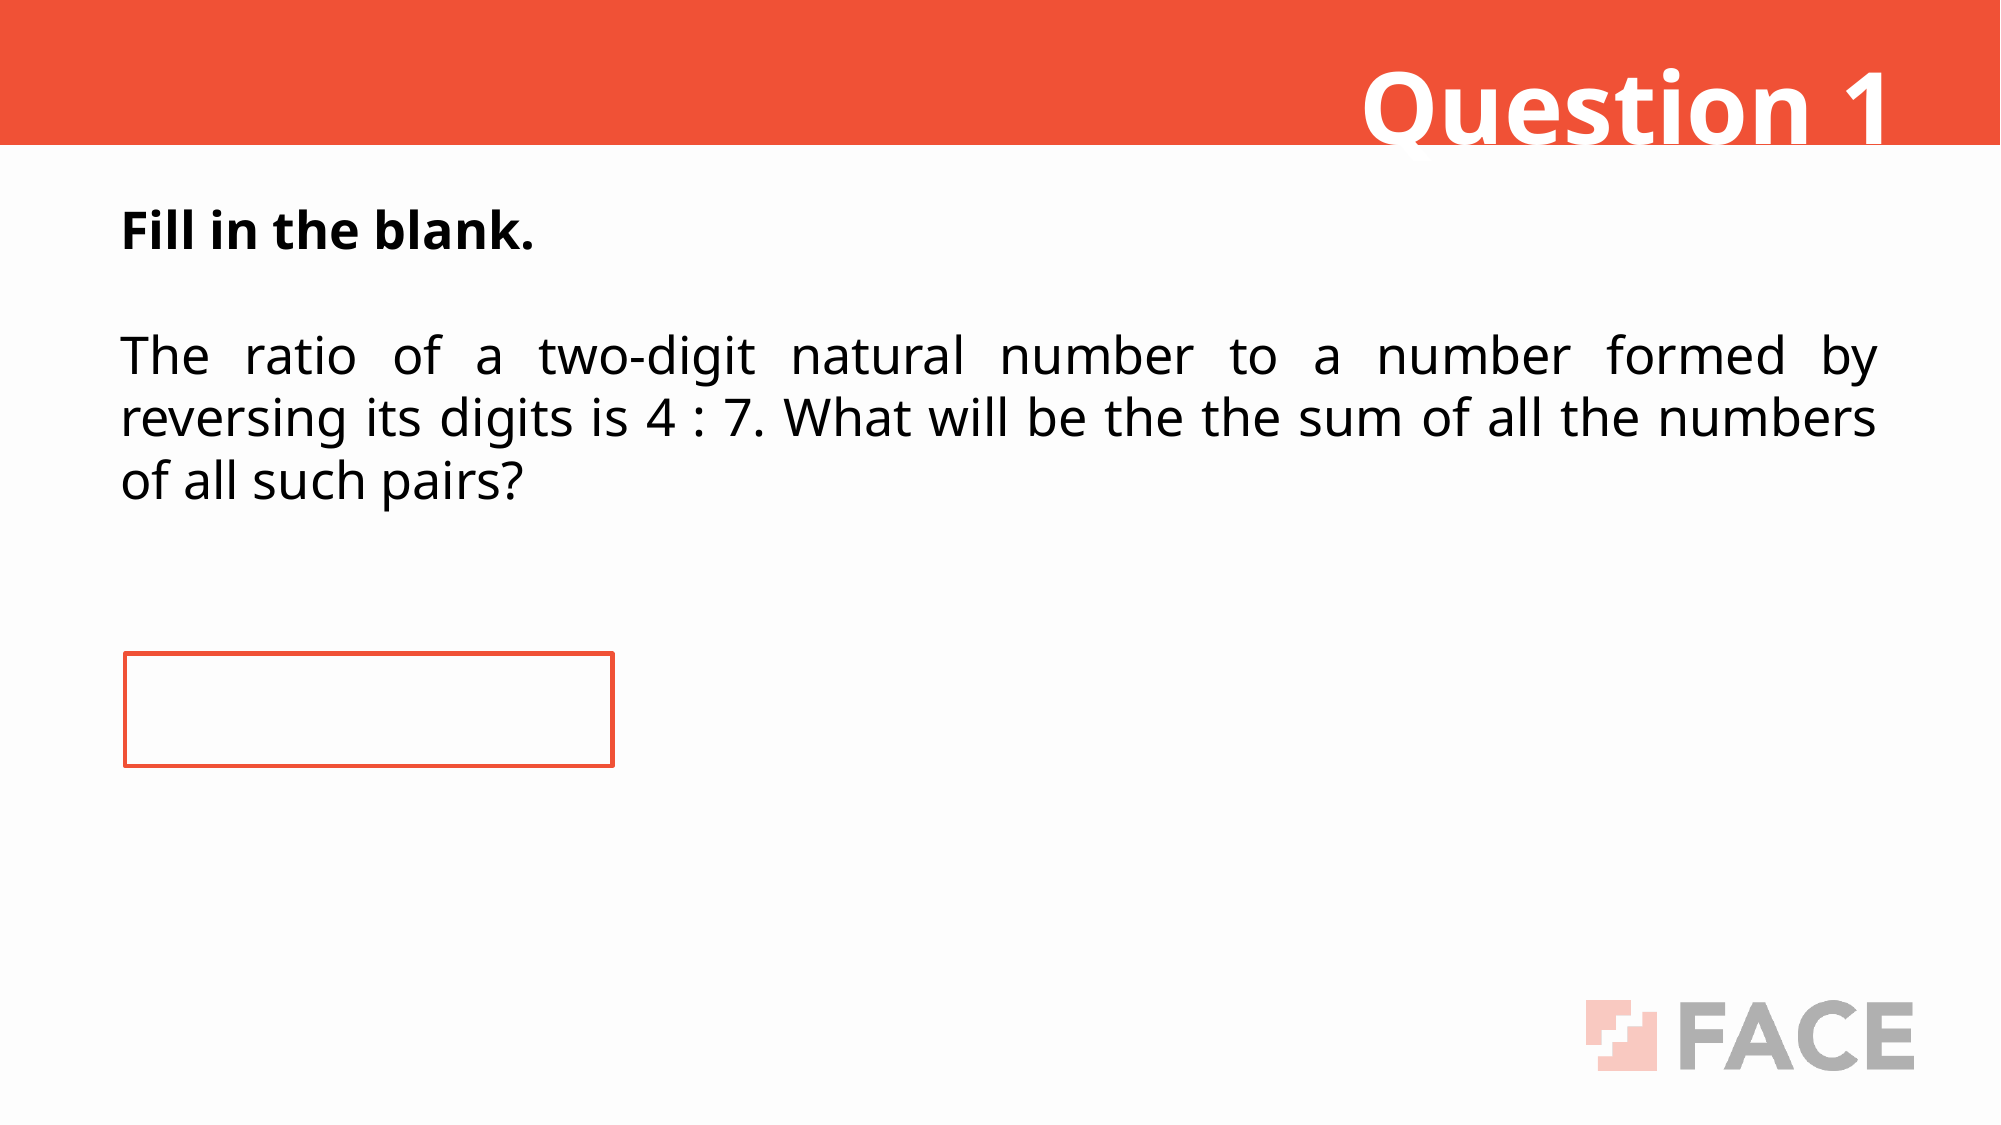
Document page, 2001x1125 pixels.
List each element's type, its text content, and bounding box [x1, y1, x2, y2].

text_box Question 1 [638, 37, 1914, 173]
text_box [123, 651, 615, 768]
picture [1586, 1000, 1914, 1072]
text_box Fill in the blank. The ratio of a two-digit natural number to a number formed by reversing its digits is 4 : 7. What will be the the sum of all the numbers of all such pairs? [105, 189, 1895, 517]
text_box [0, 0, 2000, 147]
